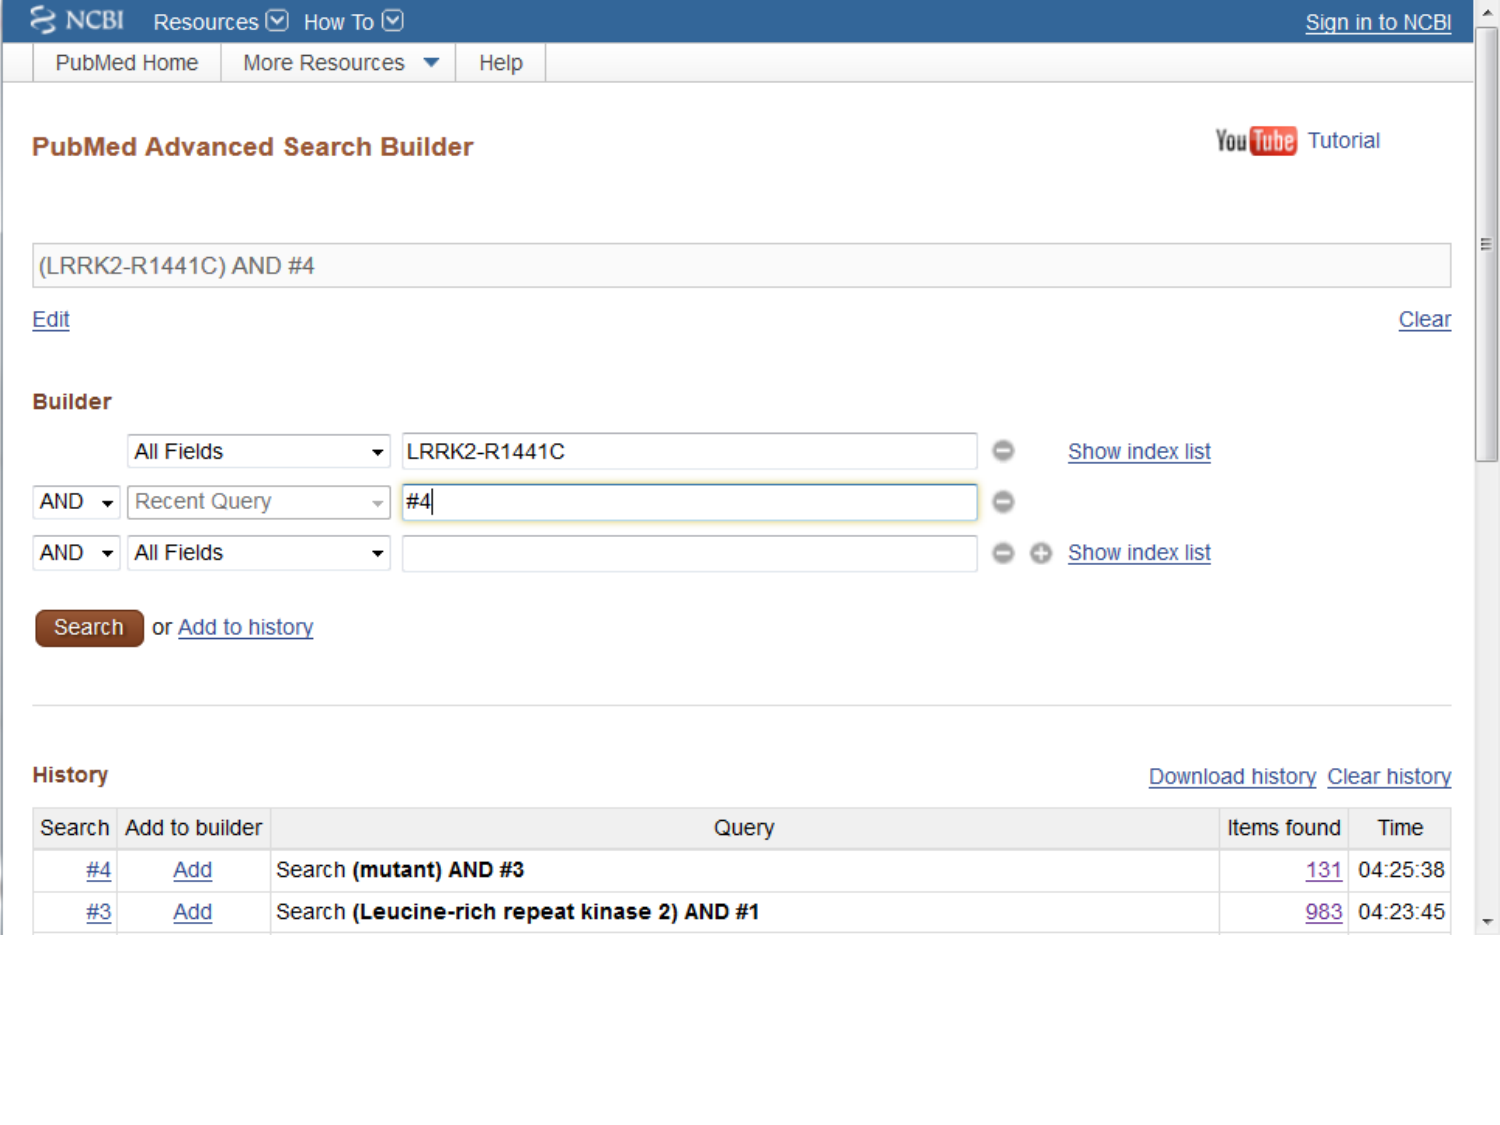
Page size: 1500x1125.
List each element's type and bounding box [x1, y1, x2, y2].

picture [0, 0, 1500, 935]
